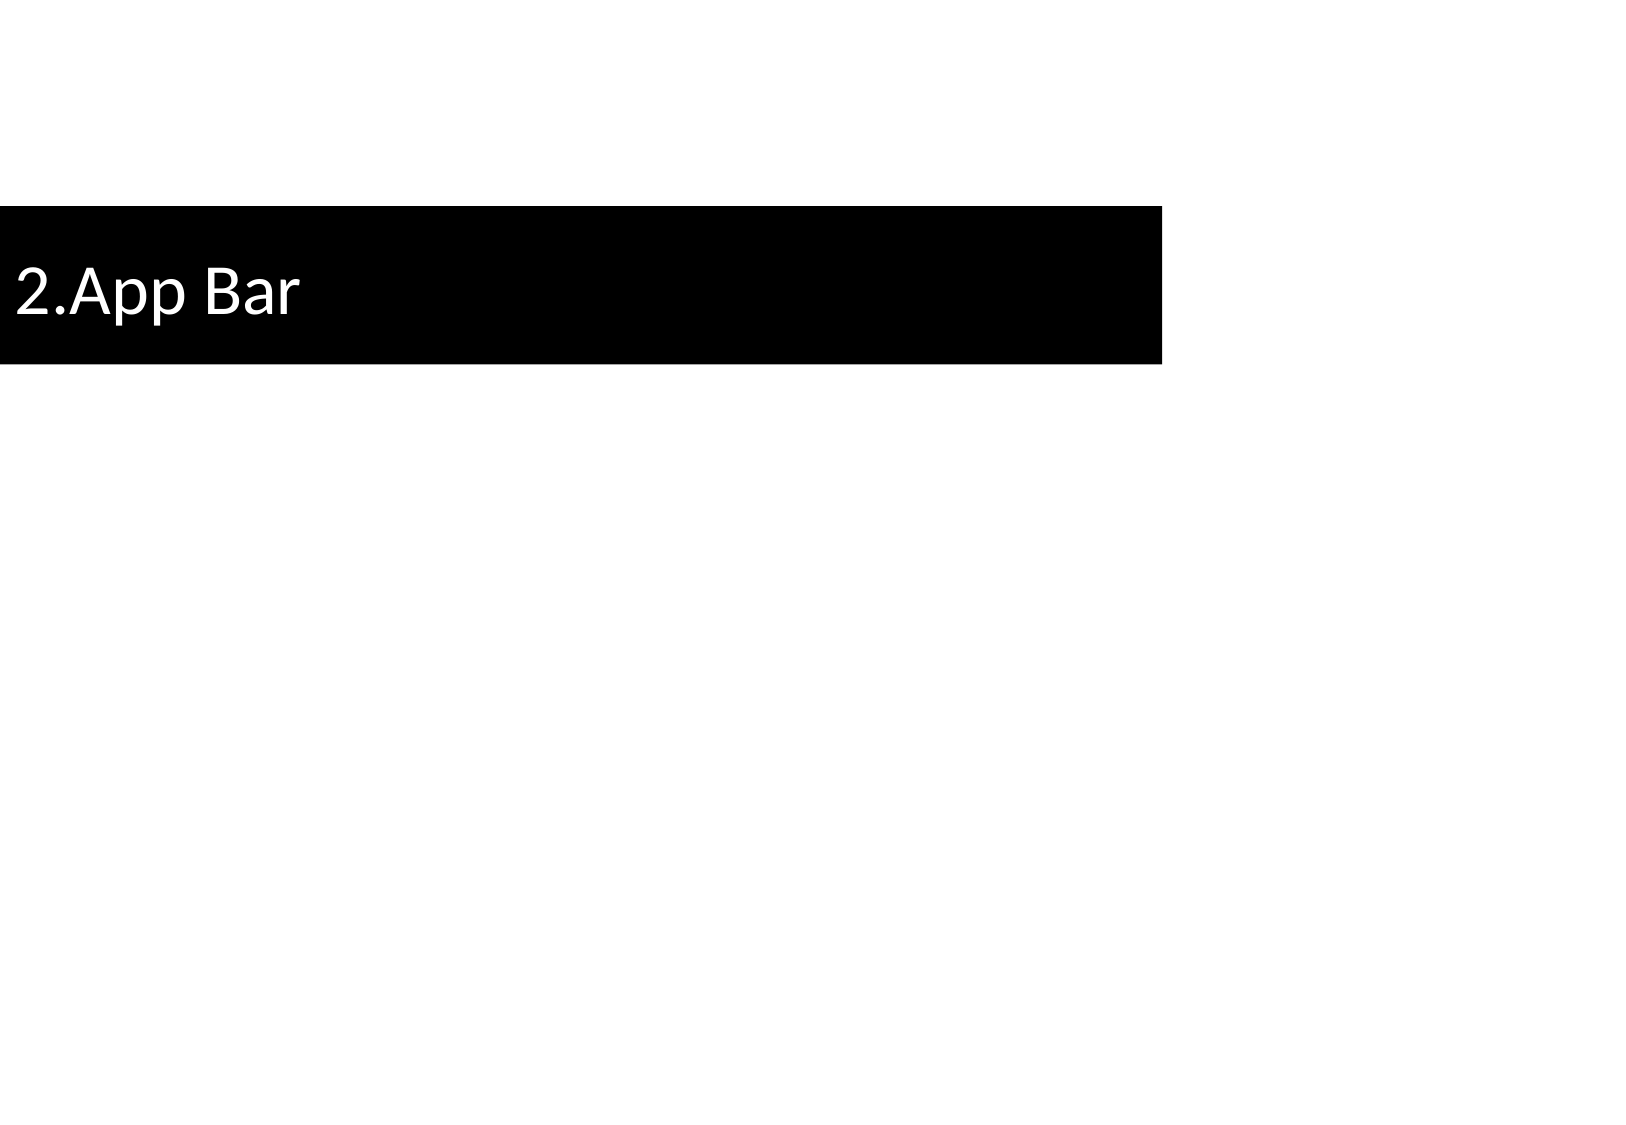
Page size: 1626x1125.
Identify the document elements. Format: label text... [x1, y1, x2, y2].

text_box 2.App Bar [0, 206, 1163, 365]
